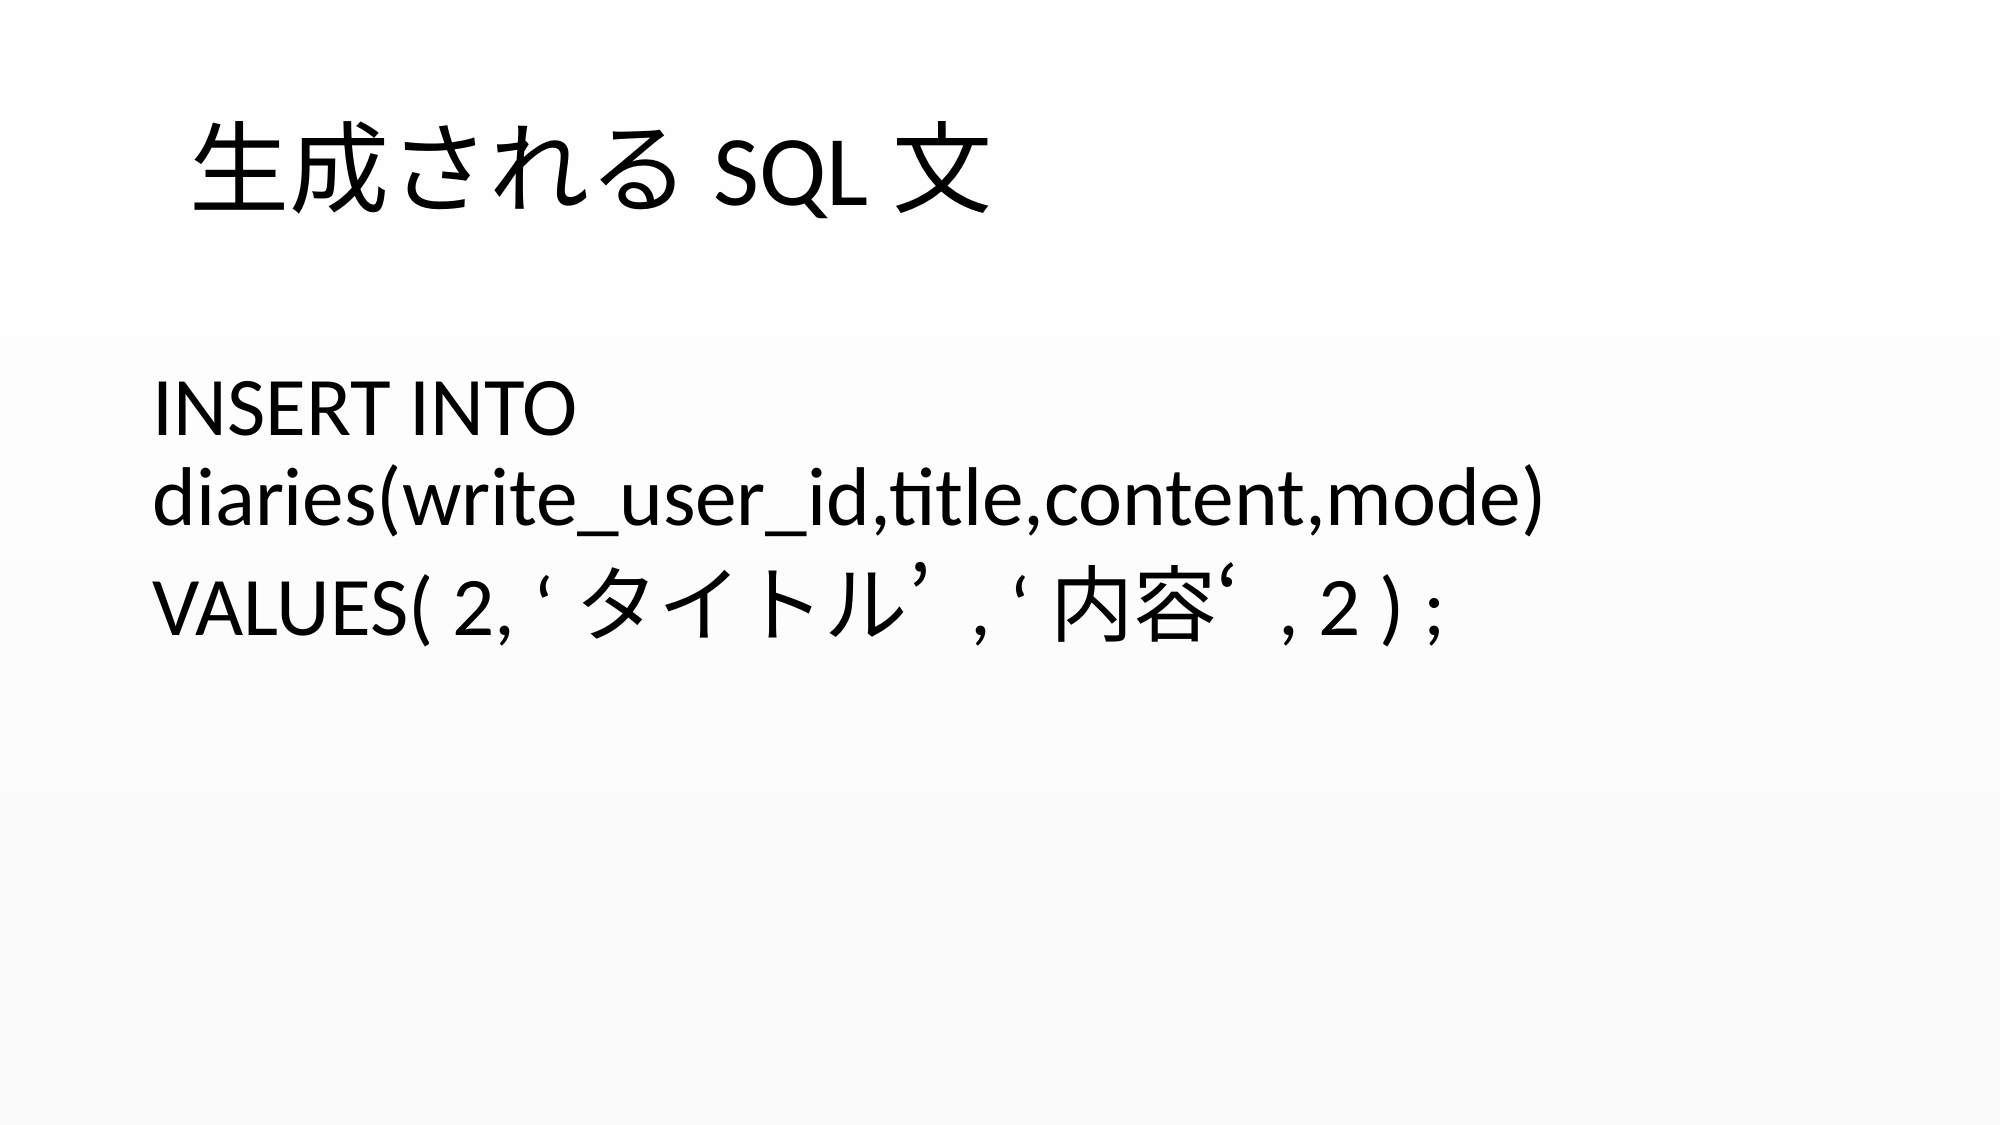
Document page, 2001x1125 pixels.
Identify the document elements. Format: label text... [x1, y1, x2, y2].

list INSERT INTO diaries(write_user_id,title,content,mode) VALUES( 2, ‘タイトル’ , ‘内容‘ , 2 ) ; [137, 355, 1863, 824]
text_box 生成されるSQL文 [174, 98, 1863, 234]
